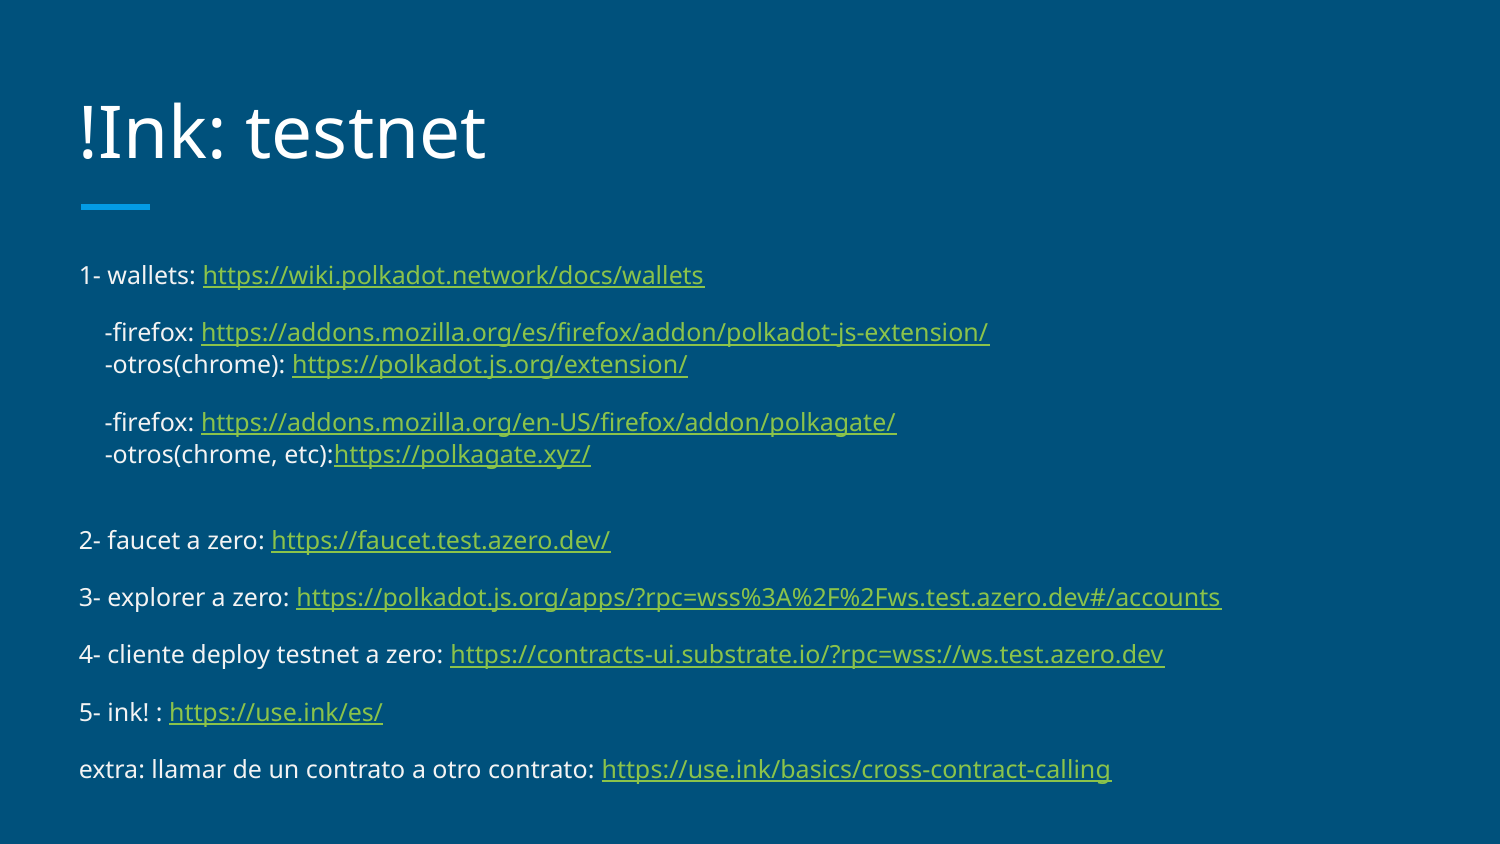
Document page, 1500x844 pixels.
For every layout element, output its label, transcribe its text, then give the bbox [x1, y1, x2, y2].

title !Ink: testnet [63, 75, 1437, 188]
picture [383, 764, 389, 775]
picture [449, 765, 455, 777]
picture [533, 762, 538, 776]
picture [554, 765, 561, 777]
list 1- wallets: https://wiki.polkadot.network/docs/wallets -firefox: https://addons.mozilla.org/es/firefox/addon/polkadot-js-extension/ -otros(chrome): https://polkadot.js.org/extension/ -firefox: https://addons.mozilla.org/en-US/firefox/addon/polkagate/ -otros(chrome, etc):https://polkagate.xyz/ 2- faucet a zero: https://faucet.test.azero.dev/ 3- explorer a zero: https://polkadot.js.org/apps/?rpc=wss%3A%2F%2Fws.test.azero.dev#/accounts 4- cliente deploy testnet a zero: https://contracts-ui.substrate.io/?rpc=wss://ws.test.azero.dev 5- ink! : https://use.ink/es/ extra: llamar de un contrato a otro contrato: https://use.ink/basics/cross-contract-calling [63, 244, 1437, 750]
picture [193, 765, 199, 777]
picture [565, 764, 571, 775]
picture [522, 765, 528, 777]
picture [107, 764, 113, 775]
picture [350, 765, 356, 777]
